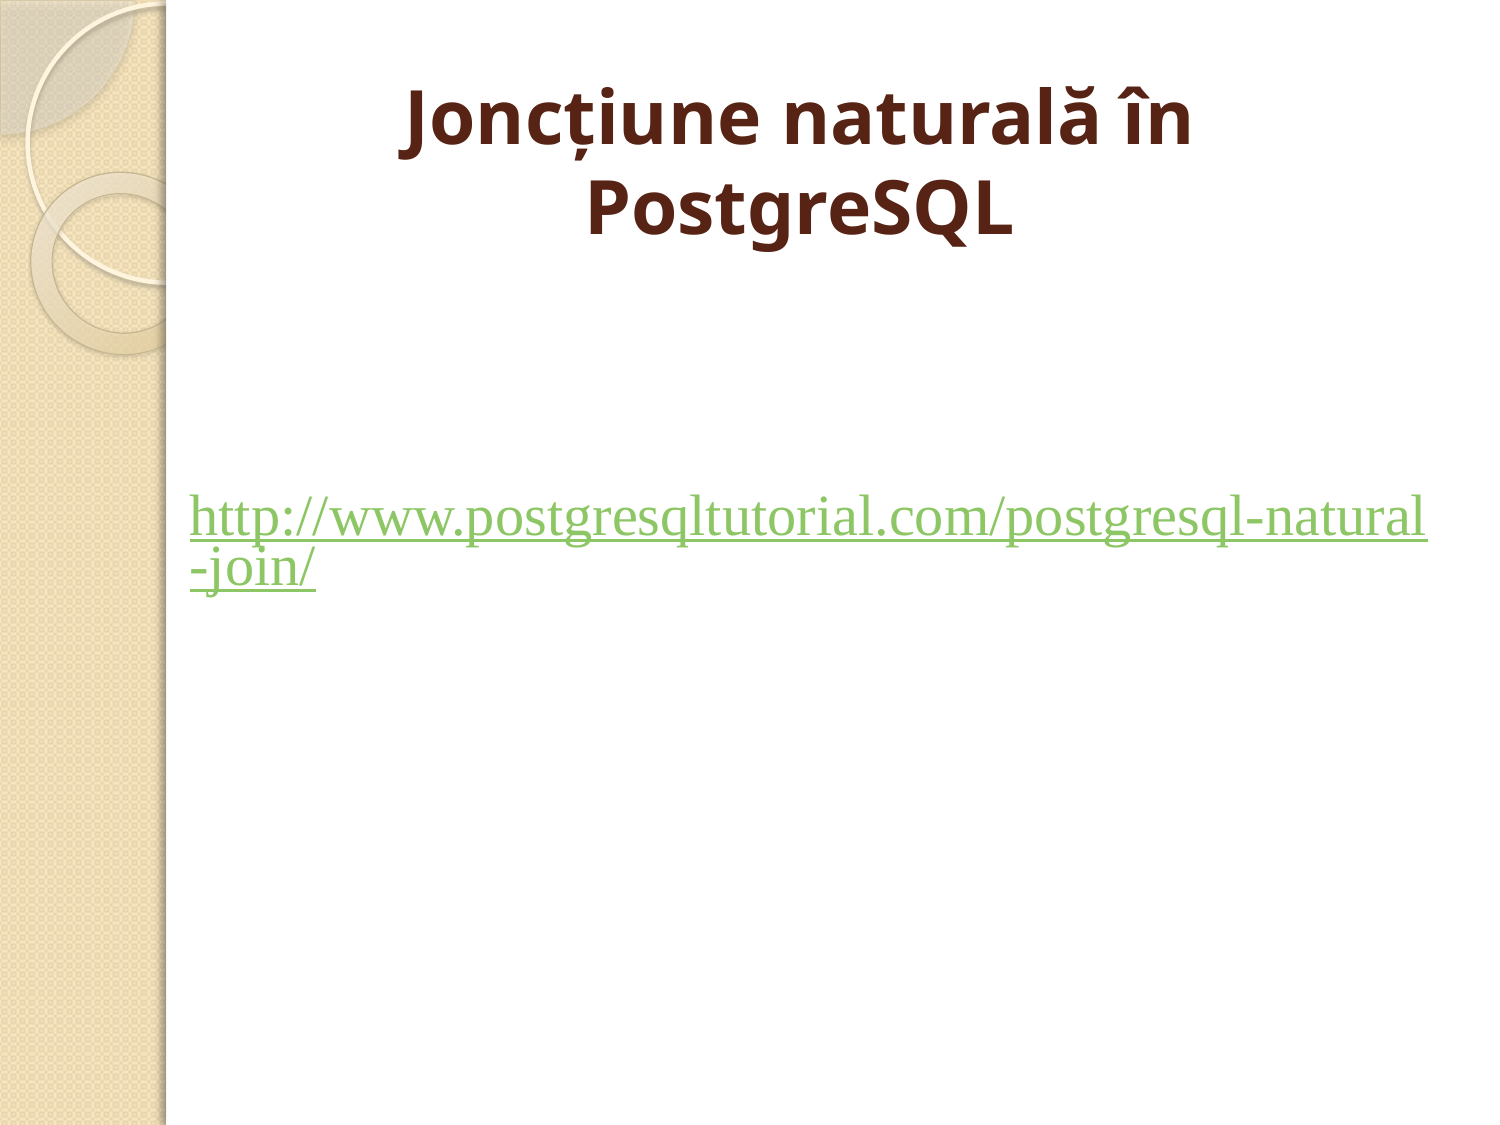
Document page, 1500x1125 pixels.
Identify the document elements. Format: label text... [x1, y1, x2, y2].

text_box [53, 253, 1500, 1094]
title Joncţiune naturală în PostgreSQL [174, 66, 1425, 231]
text_box [100, 231, 1472, 253]
text_box http://www.postgresqltutorial.com/postgresql-natural-join/ [174, 477, 1447, 854]
